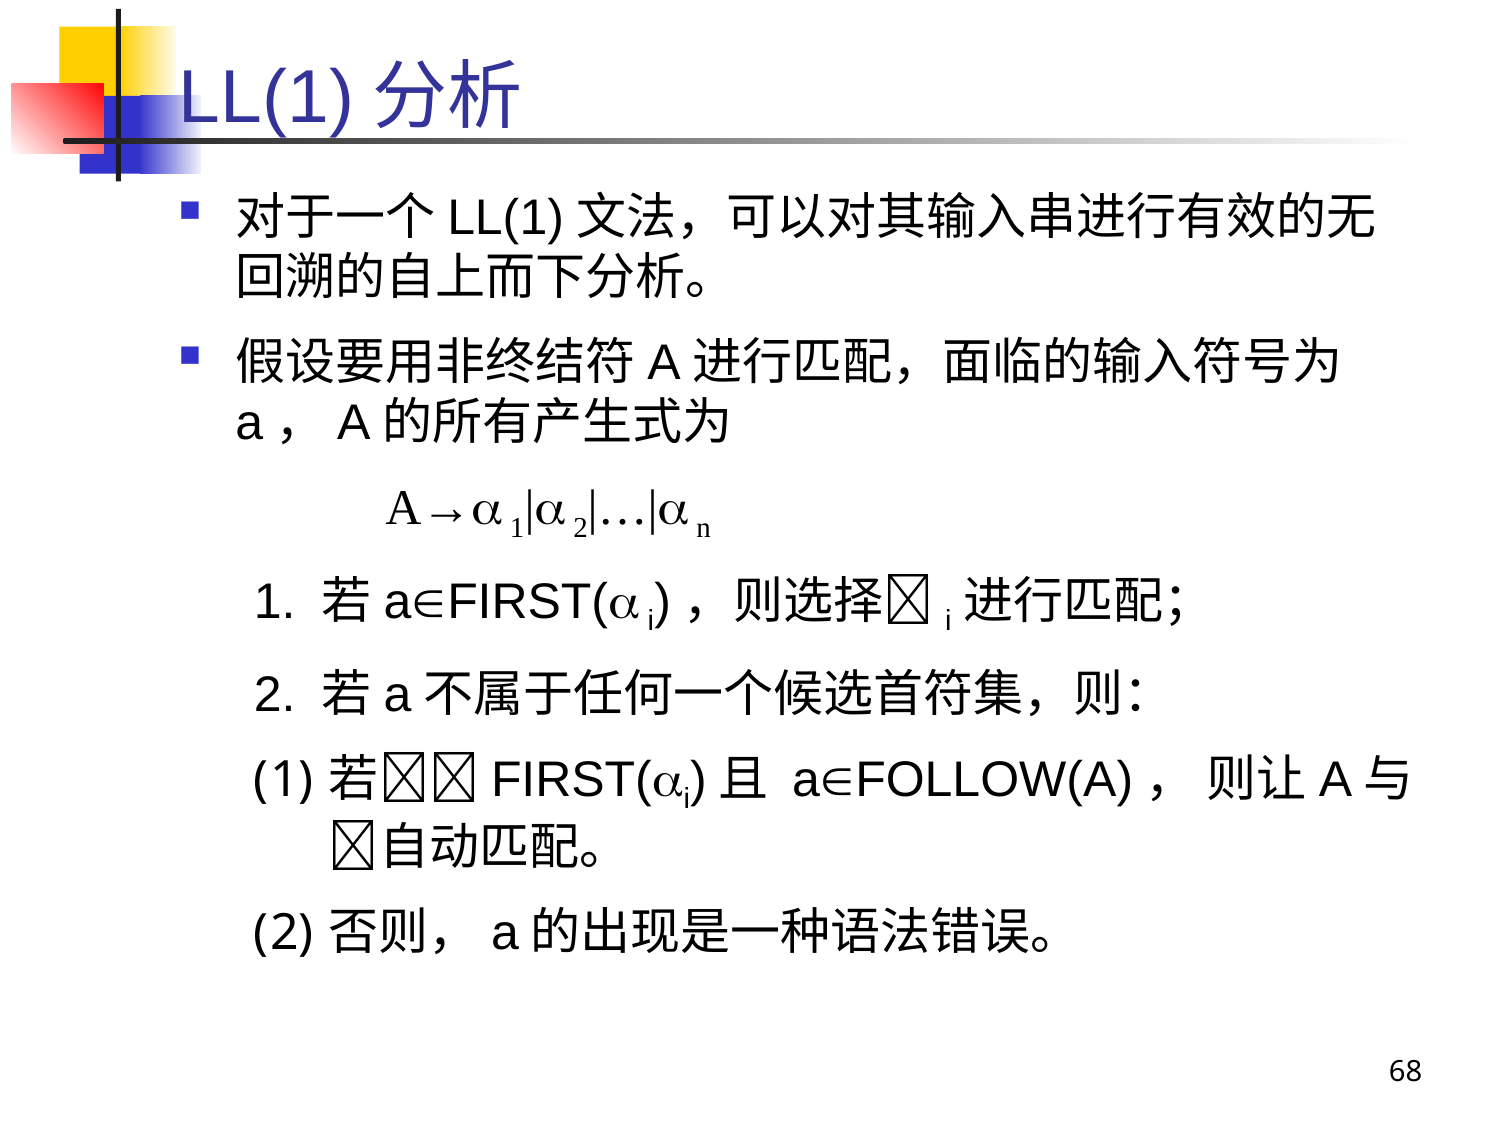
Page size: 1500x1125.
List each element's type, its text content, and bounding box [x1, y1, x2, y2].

slide_number 68 [1124, 1023, 1438, 1100]
title LL(1)分析 [163, 30, 1443, 146]
list 对于一个LL(1)文法，可以对其输入串进行有效的无回溯的自上而下分析。 假设要用非终结符A进行匹配，面临的输入符号为a，A的所有产生式为 A→ 1| 2|…| n 1. 若aFIRST( i)，则选择i进行匹配； 2. 若a不属于任何一个候选首符集，则： 若FIRST(i)且 aFOLLOW(A)， 则让A与自动匹配。 否则，a的出现是一种语法错误。 [163, 177, 1440, 1024]
